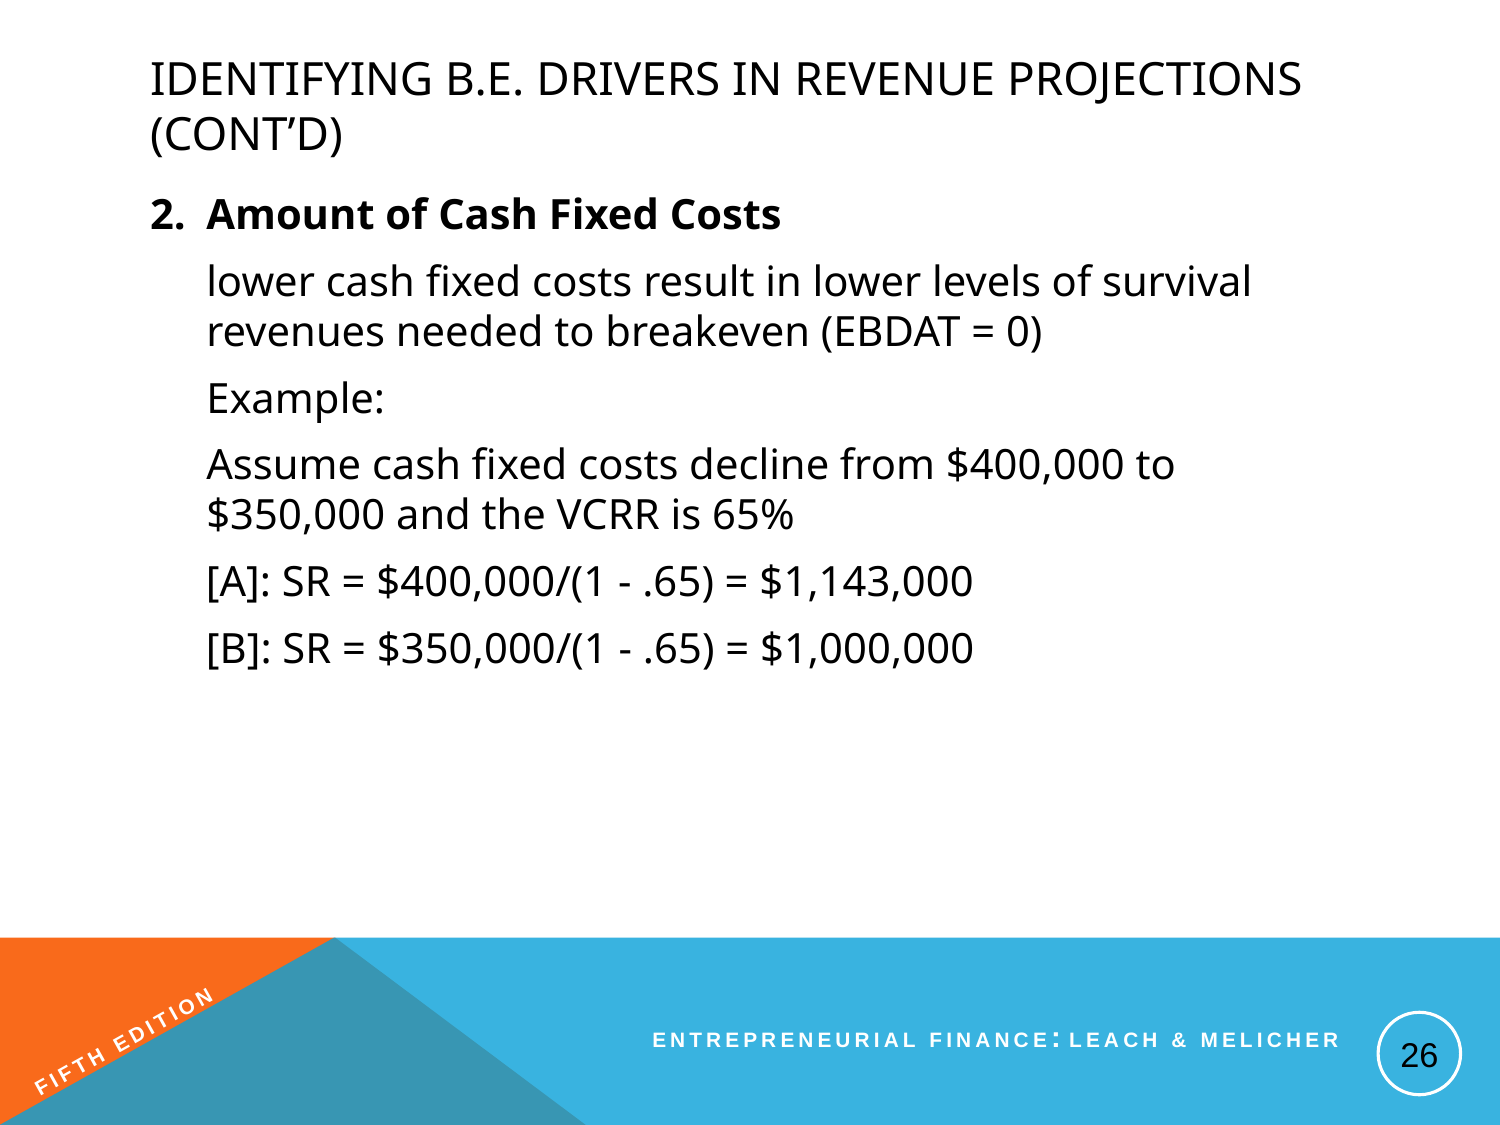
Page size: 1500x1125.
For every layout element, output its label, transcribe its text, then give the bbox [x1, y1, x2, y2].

list 2. Amount of Cash Fixed Costs lower cash fixed costs result in lower levels of survival revenues needed to breakeven (EBDAT = 0) Example: Assume cash fixed costs decline from $400,000 to $350,000 and the VCRR is 65% [A]: SR = $400,000/(1 - .65) = $1,143,000 [B]: SR = $350,000/(1 - .65) = $1,000,000 [135, 180, 1369, 768]
title Identifying B.E. Drivers in Revenue Projections (cont’d) [135, 60, 1438, 150]
slide_number 26 [1376, 1010, 1463, 1097]
